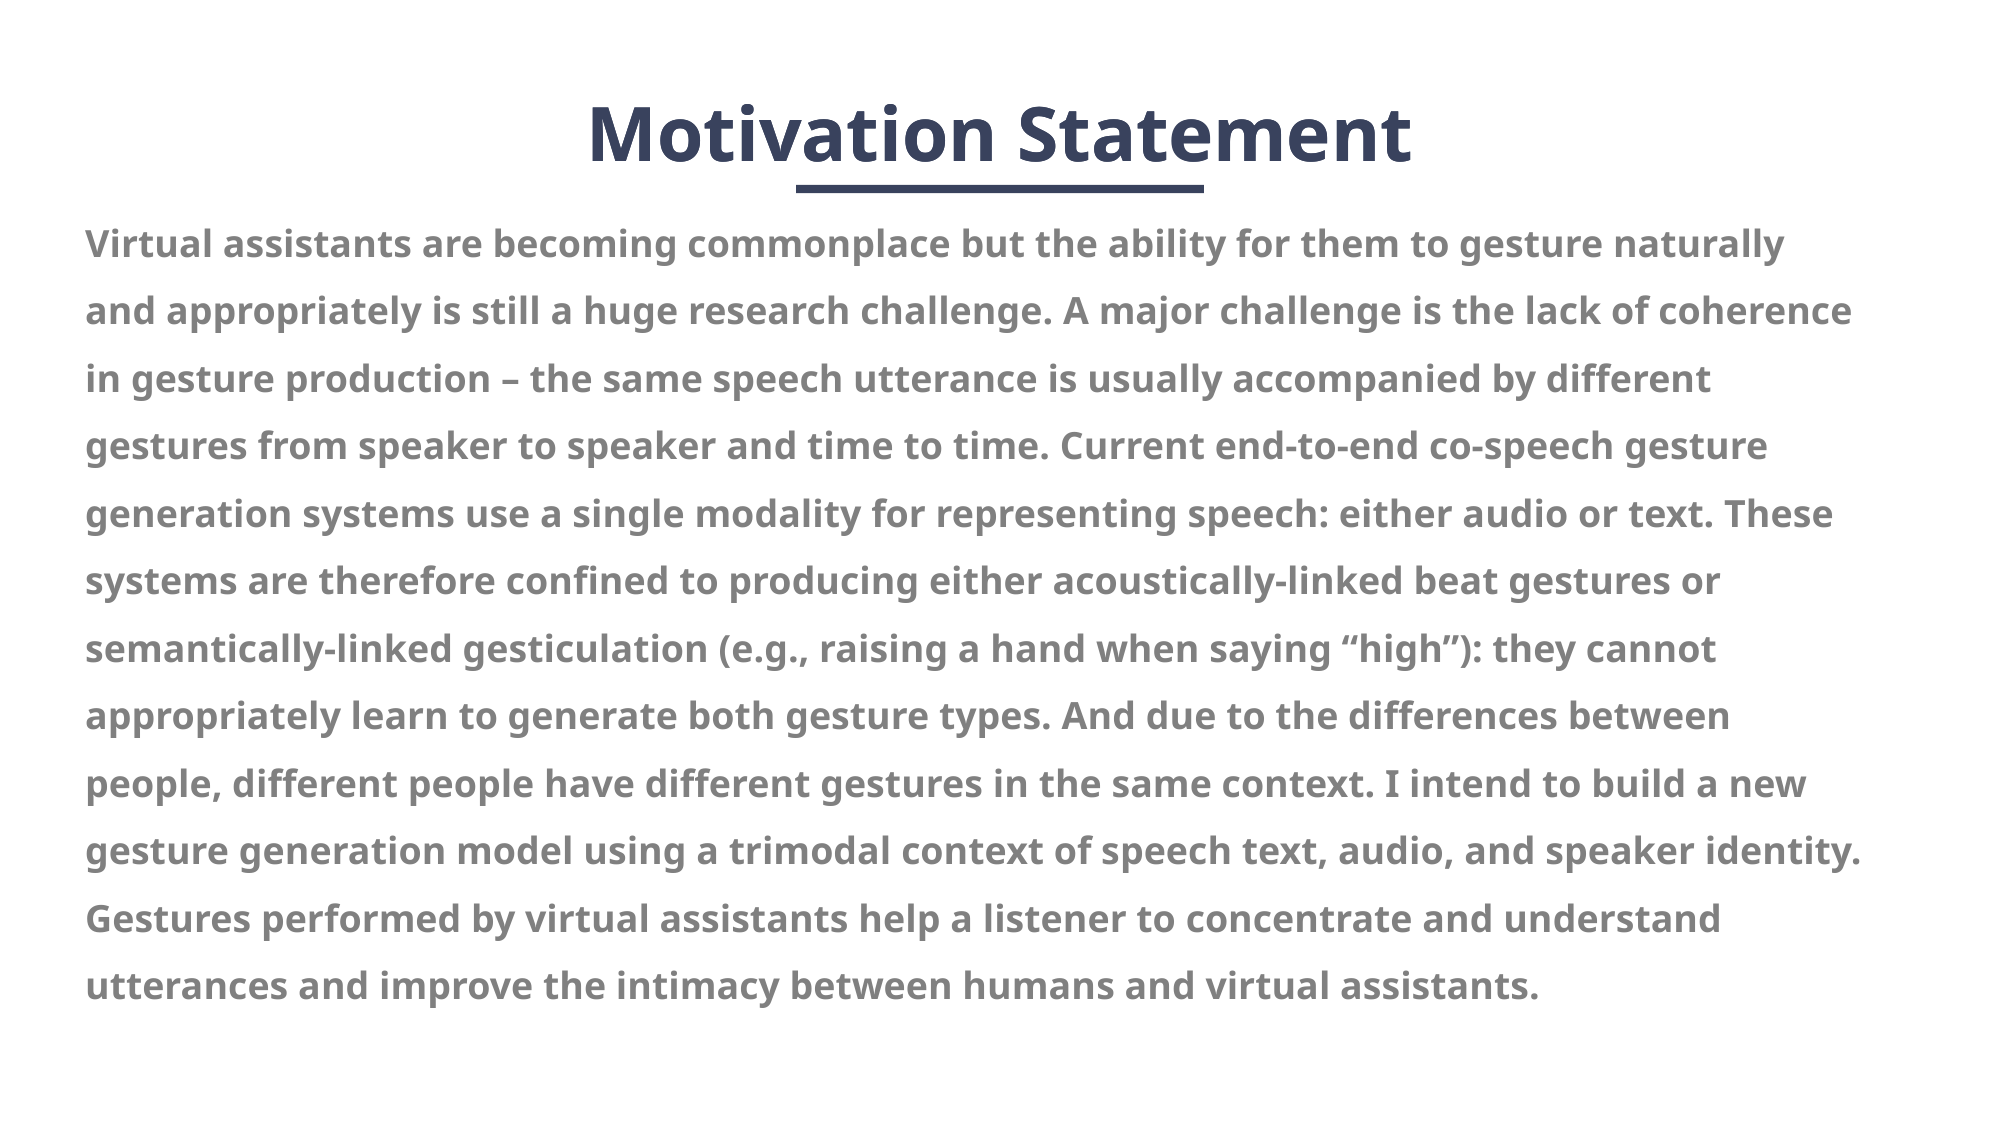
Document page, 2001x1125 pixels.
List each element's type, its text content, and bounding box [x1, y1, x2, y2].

text_box Motivation Statement [560, 78, 1440, 184]
text_box Virtual assistants are becoming commonplace but the ability for them to gesture naturally and appropriately is still a huge research challenge. A major challenge is the lack of coherence in gesture production – the same speech utterance is usually accompanied by different gestures from speaker to speaker and time to time. Current end-to-end co-speech gesture generation systems use a single modality for representing speech: either audio or text. These systems are therefore confined to producing either acoustically-linked beat gestures or semantically-linked gesticulation (e.g., raising a hand when saying “high”): they cannot appropriately learn to generate both gesture types. And due to the differences between people, different people have different gestures in the same context. I intend to build a new gesture generation model using a trimodal context of speech text, audio, and speaker identity. Gestures performed by virtual assistants help a listener to concentrate and understand utterances and improve the intimacy between humans and virtual assistants. [70, 184, 1880, 1020]
text_box [795, 184, 1205, 194]
